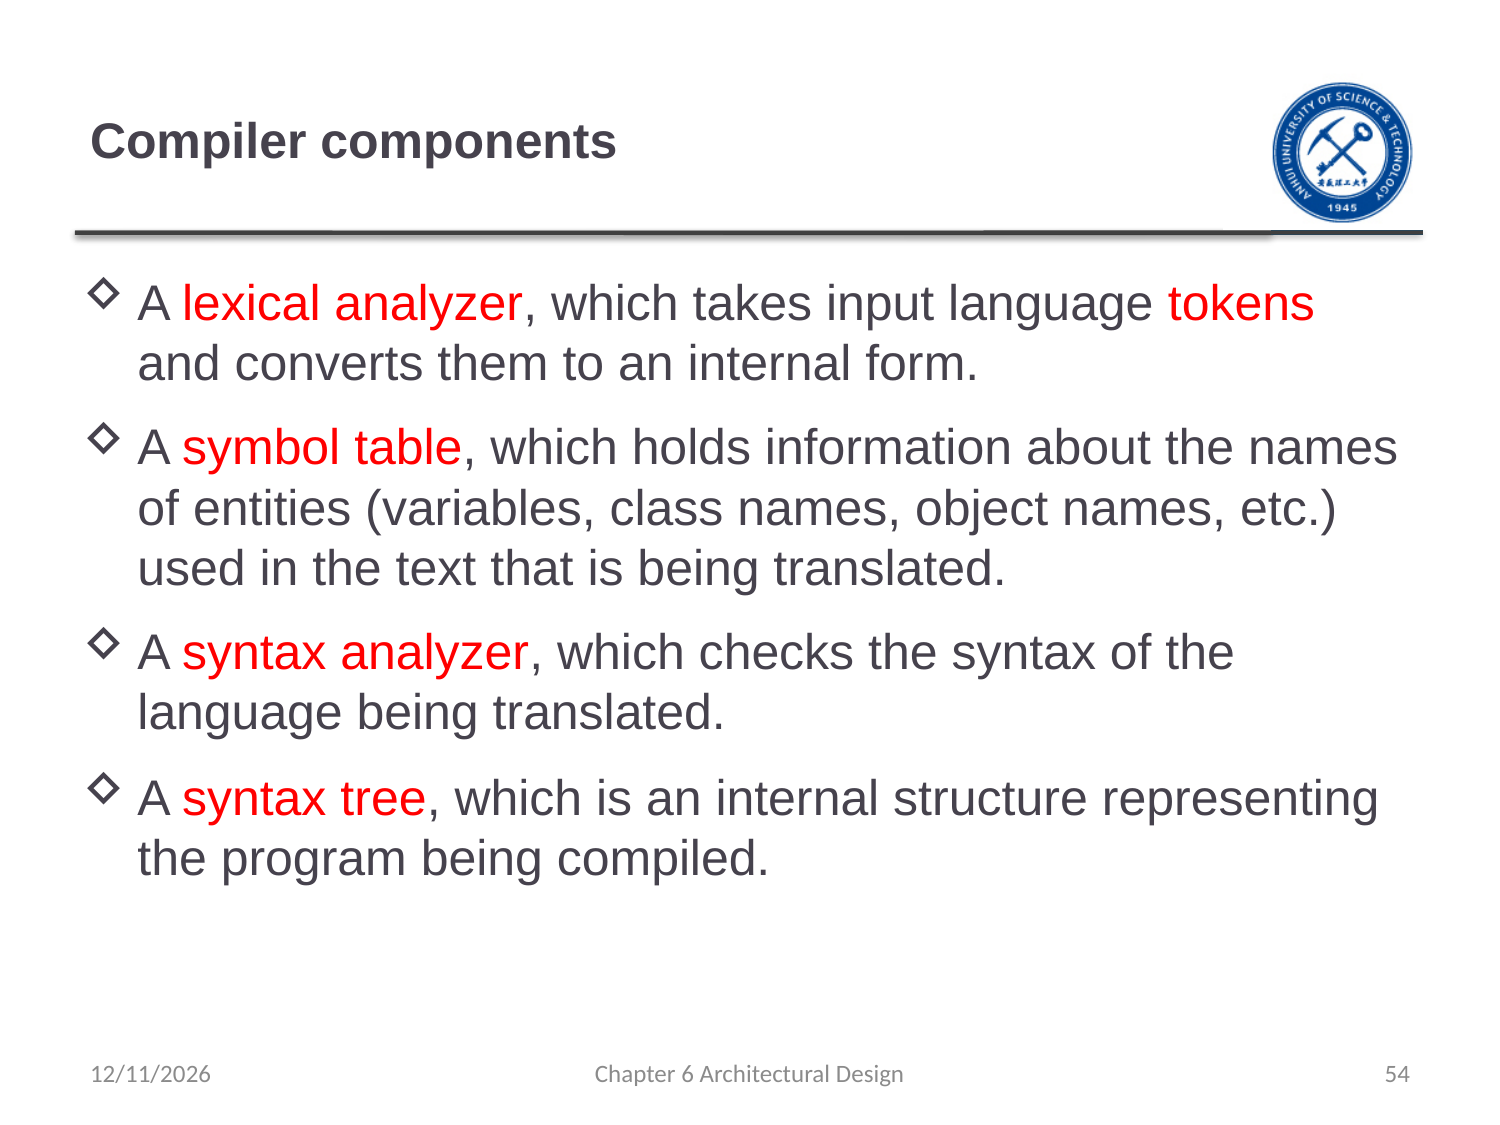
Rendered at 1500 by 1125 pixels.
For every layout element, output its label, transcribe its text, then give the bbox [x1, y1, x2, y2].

slide_number 54 [1074, 1042, 1425, 1103]
picture [1223, 34, 1430, 230]
list A lexical analyzer, which takes input language tokens and converts them to an internal form. A symbol table, which holds information about the names of entities (variables, class names, object names, etc.) used in the text that is being translated. A syntax analyzer, which checks the syntax of the language being translated. A syntax tree, which is an internal structure representing the program being compiled. [66, 262, 1417, 1005]
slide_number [75, 1042, 425, 1103]
footer Chapter 6 Architectural Design [512, 1042, 988, 1103]
title Compiler components [74, 44, 1272, 233]
